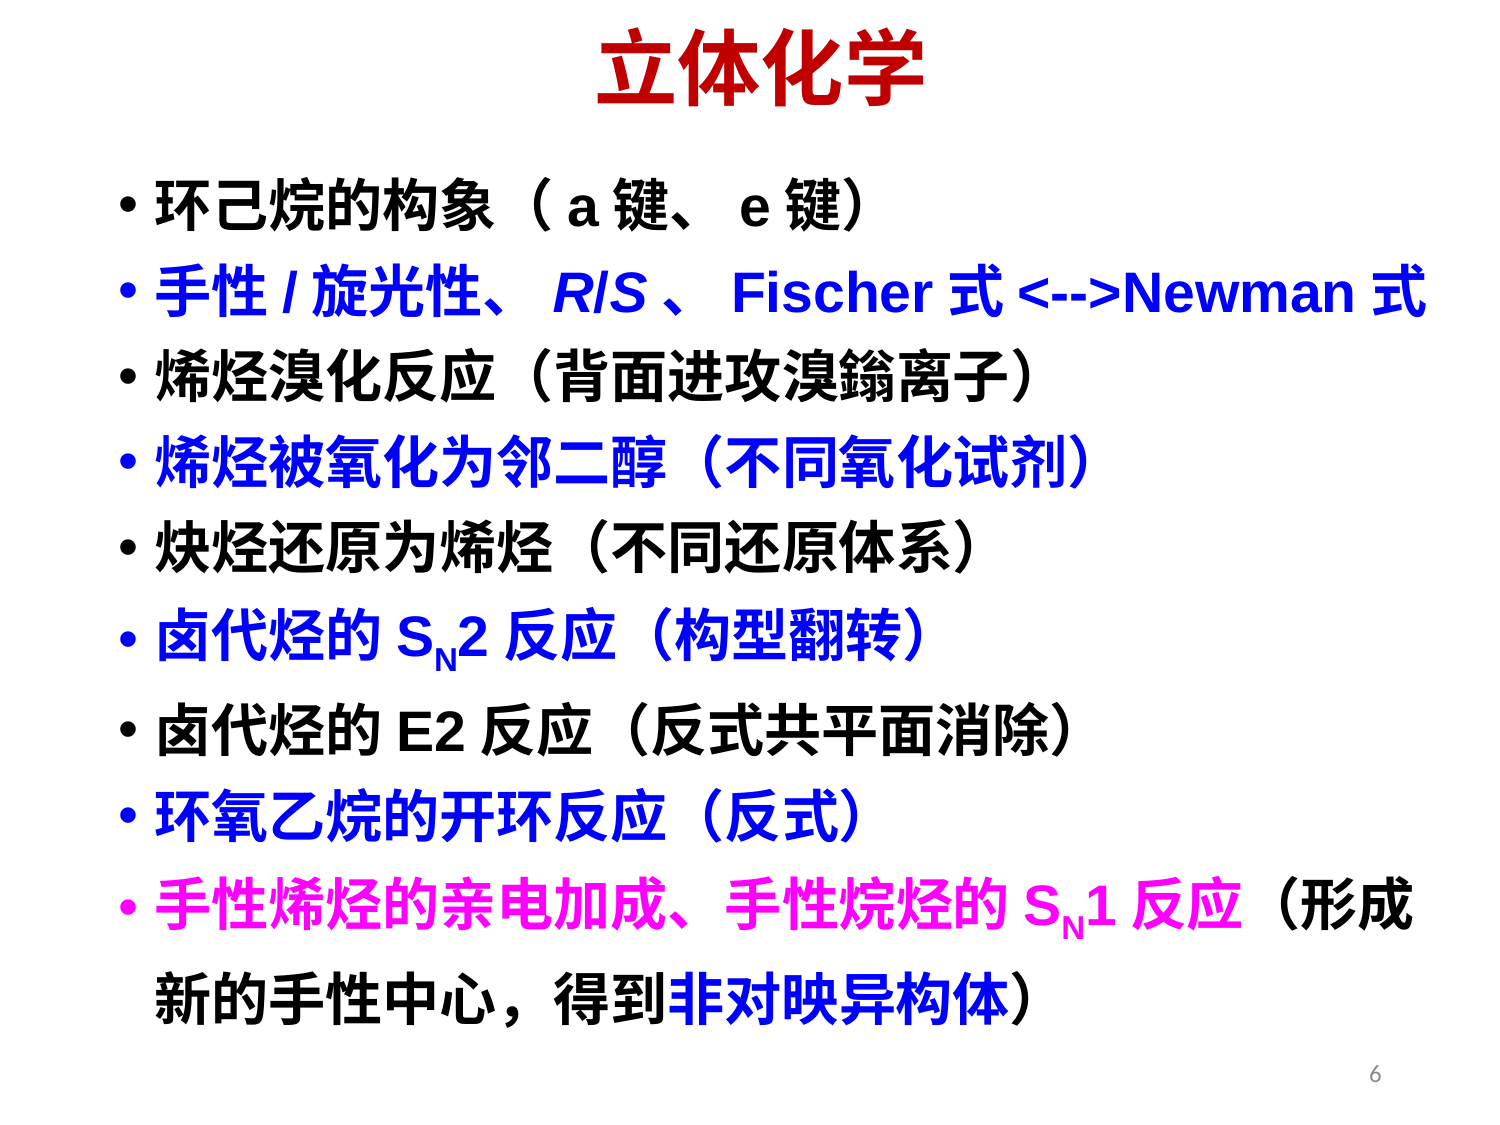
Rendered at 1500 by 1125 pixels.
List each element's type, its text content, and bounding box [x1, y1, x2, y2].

list 环己烷的构象（a键、e键） 手性/旋光性、R/S、Fischer式<-->Newman式 烯烃溴化反应（背面进攻溴鎓离子） 烯烃被氧化为邻二醇（不同氧化试剂） 炔烃还原为烯烃（不同还原体系） 卤代烃的SN2反应（构型翻转） 卤代烃的E2反应（反式共平面消除） 环氧乙烷的开环反应（反式） 手性烯烃的亲电加成、手性烷烃的SN1反应（形成新的手性中心，得到非对映异构体） [103, 145, 1444, 1054]
slide_number 6 [1059, 1042, 1397, 1103]
title 立体化学 [114, 16, 1408, 130]
